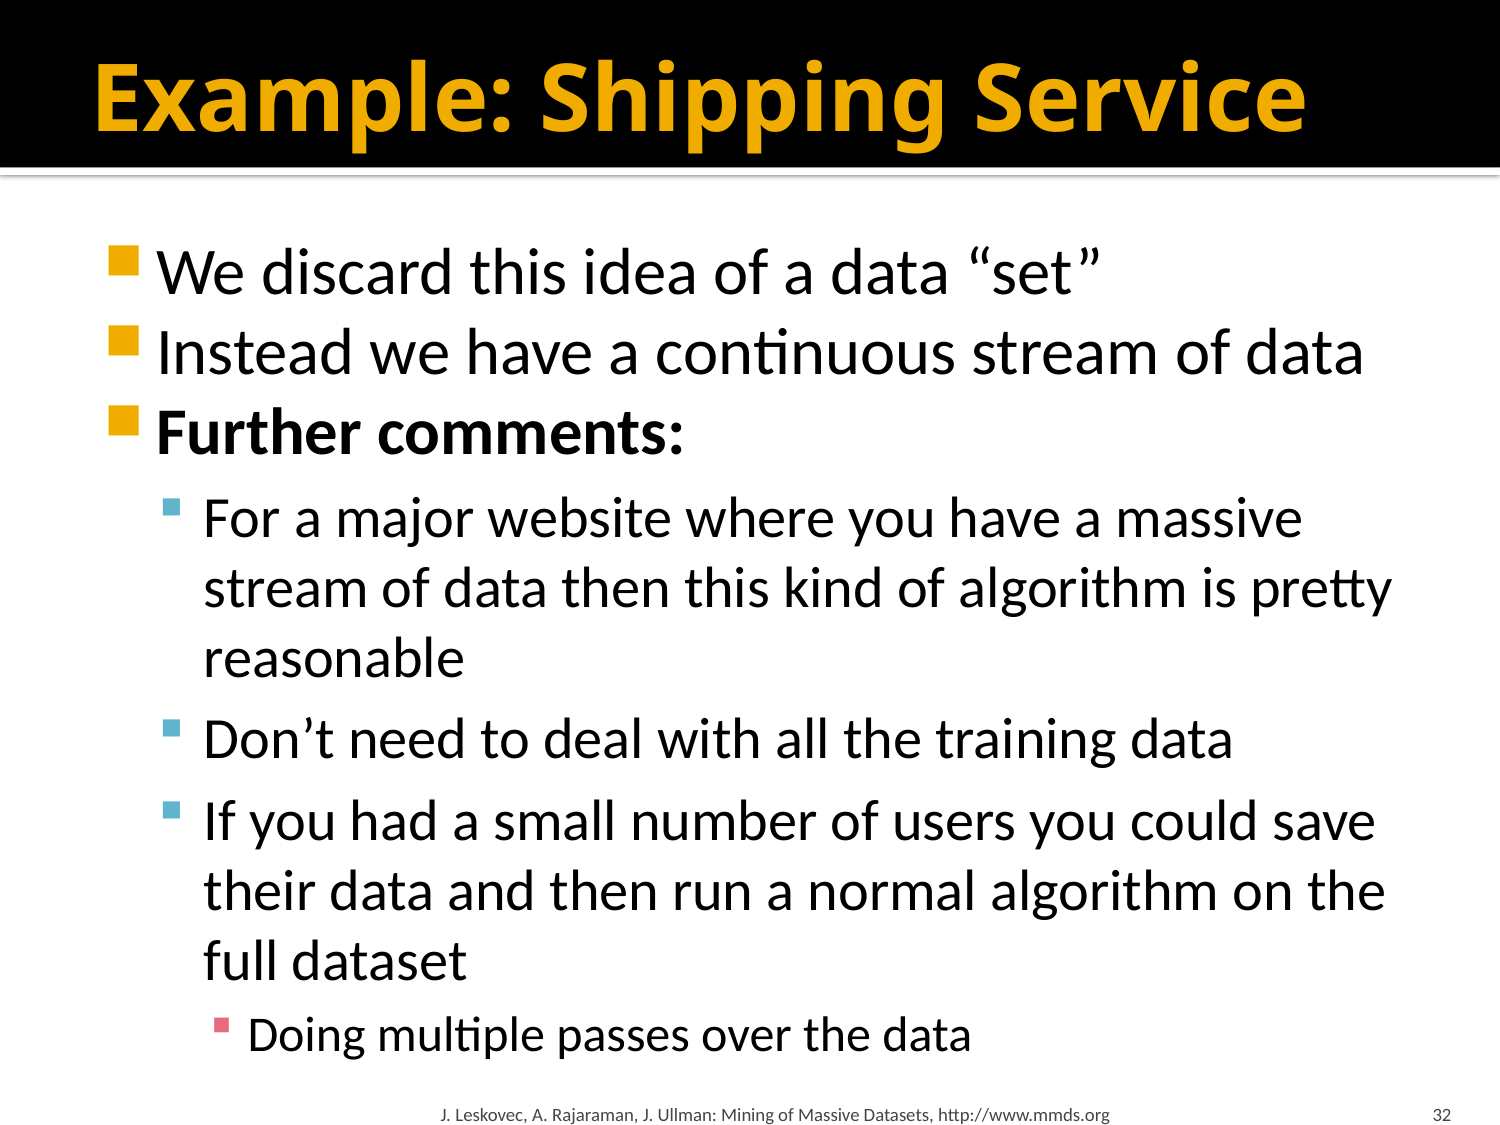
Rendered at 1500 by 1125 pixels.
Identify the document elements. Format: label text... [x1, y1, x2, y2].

list We discard this idea of a data “set” Instead we have a continuous stream of data Further comments: For a major website where you have a massive stream of data then this kind of algorithm is pretty reasonable Don’t need to deal with all the training data If you had a small number of users you could save their data and then run a normal algorithm on the full dataset Doing multiple passes over the data [75, 212, 1475, 1075]
slide_number 32 [1345, 1080, 1467, 1125]
footer J. Leskovec, A. Rajaraman, J. Ullman: Mining of Massive Datasets, http://www.mmds.org [433, 1080, 1337, 1125]
title Example: Shipping Service [75, 12, 1425, 175]
